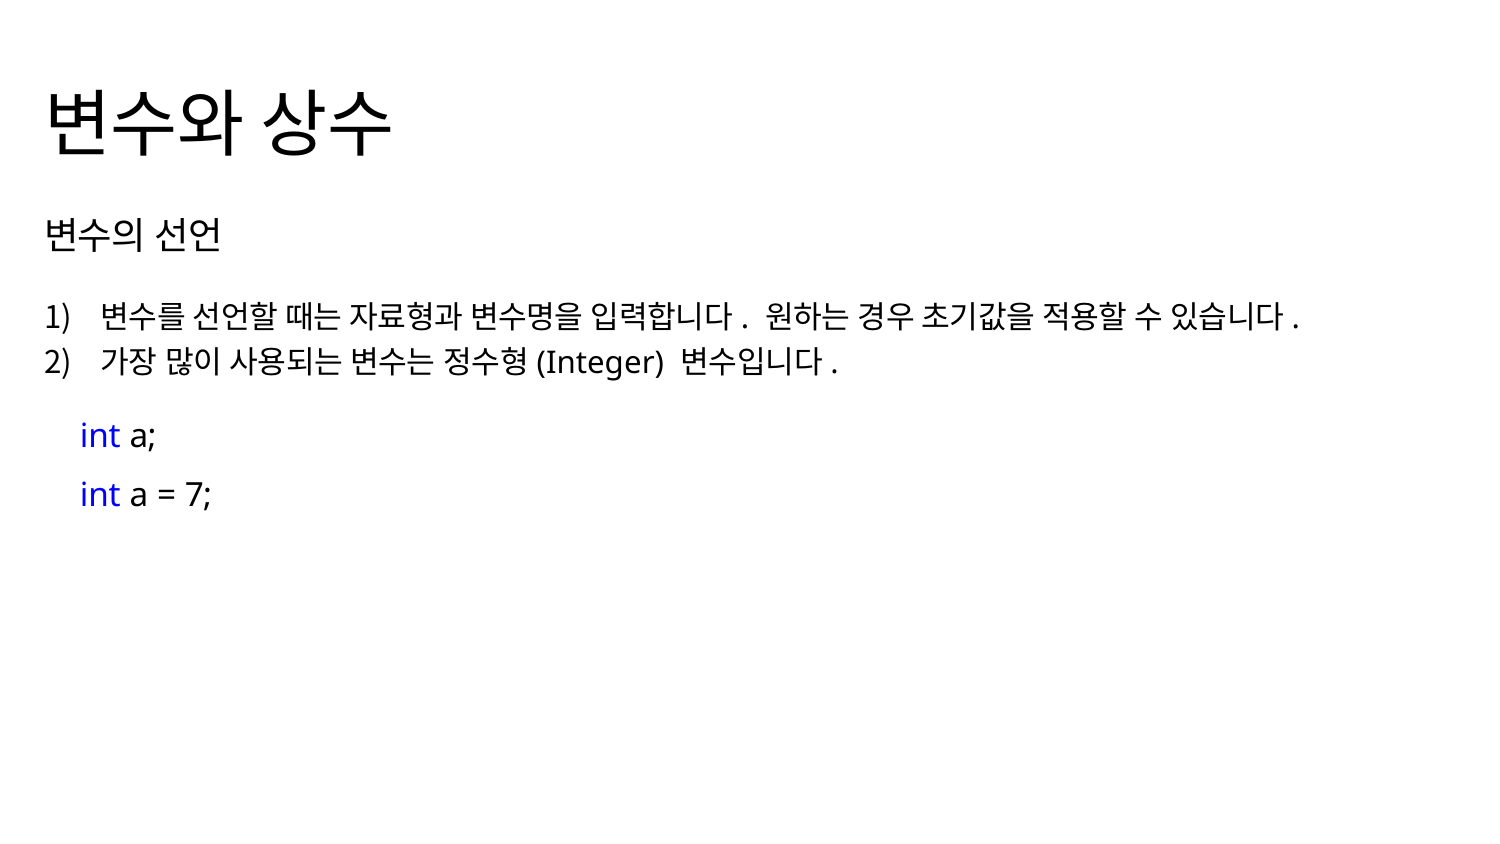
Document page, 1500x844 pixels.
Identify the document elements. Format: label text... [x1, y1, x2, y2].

title 변수와 상수 [42, 74, 613, 210]
text_box 변수의 선언 변수를 선언할 때는 자료형과 변수명을 입력합니다. 원하는 경우 초기값을 적용할 수 있습니다. 가장 많이 사용되는 변수는 정수형(Integer) 변수입니다. int a; int a = 7; [42, 210, 1388, 514]
